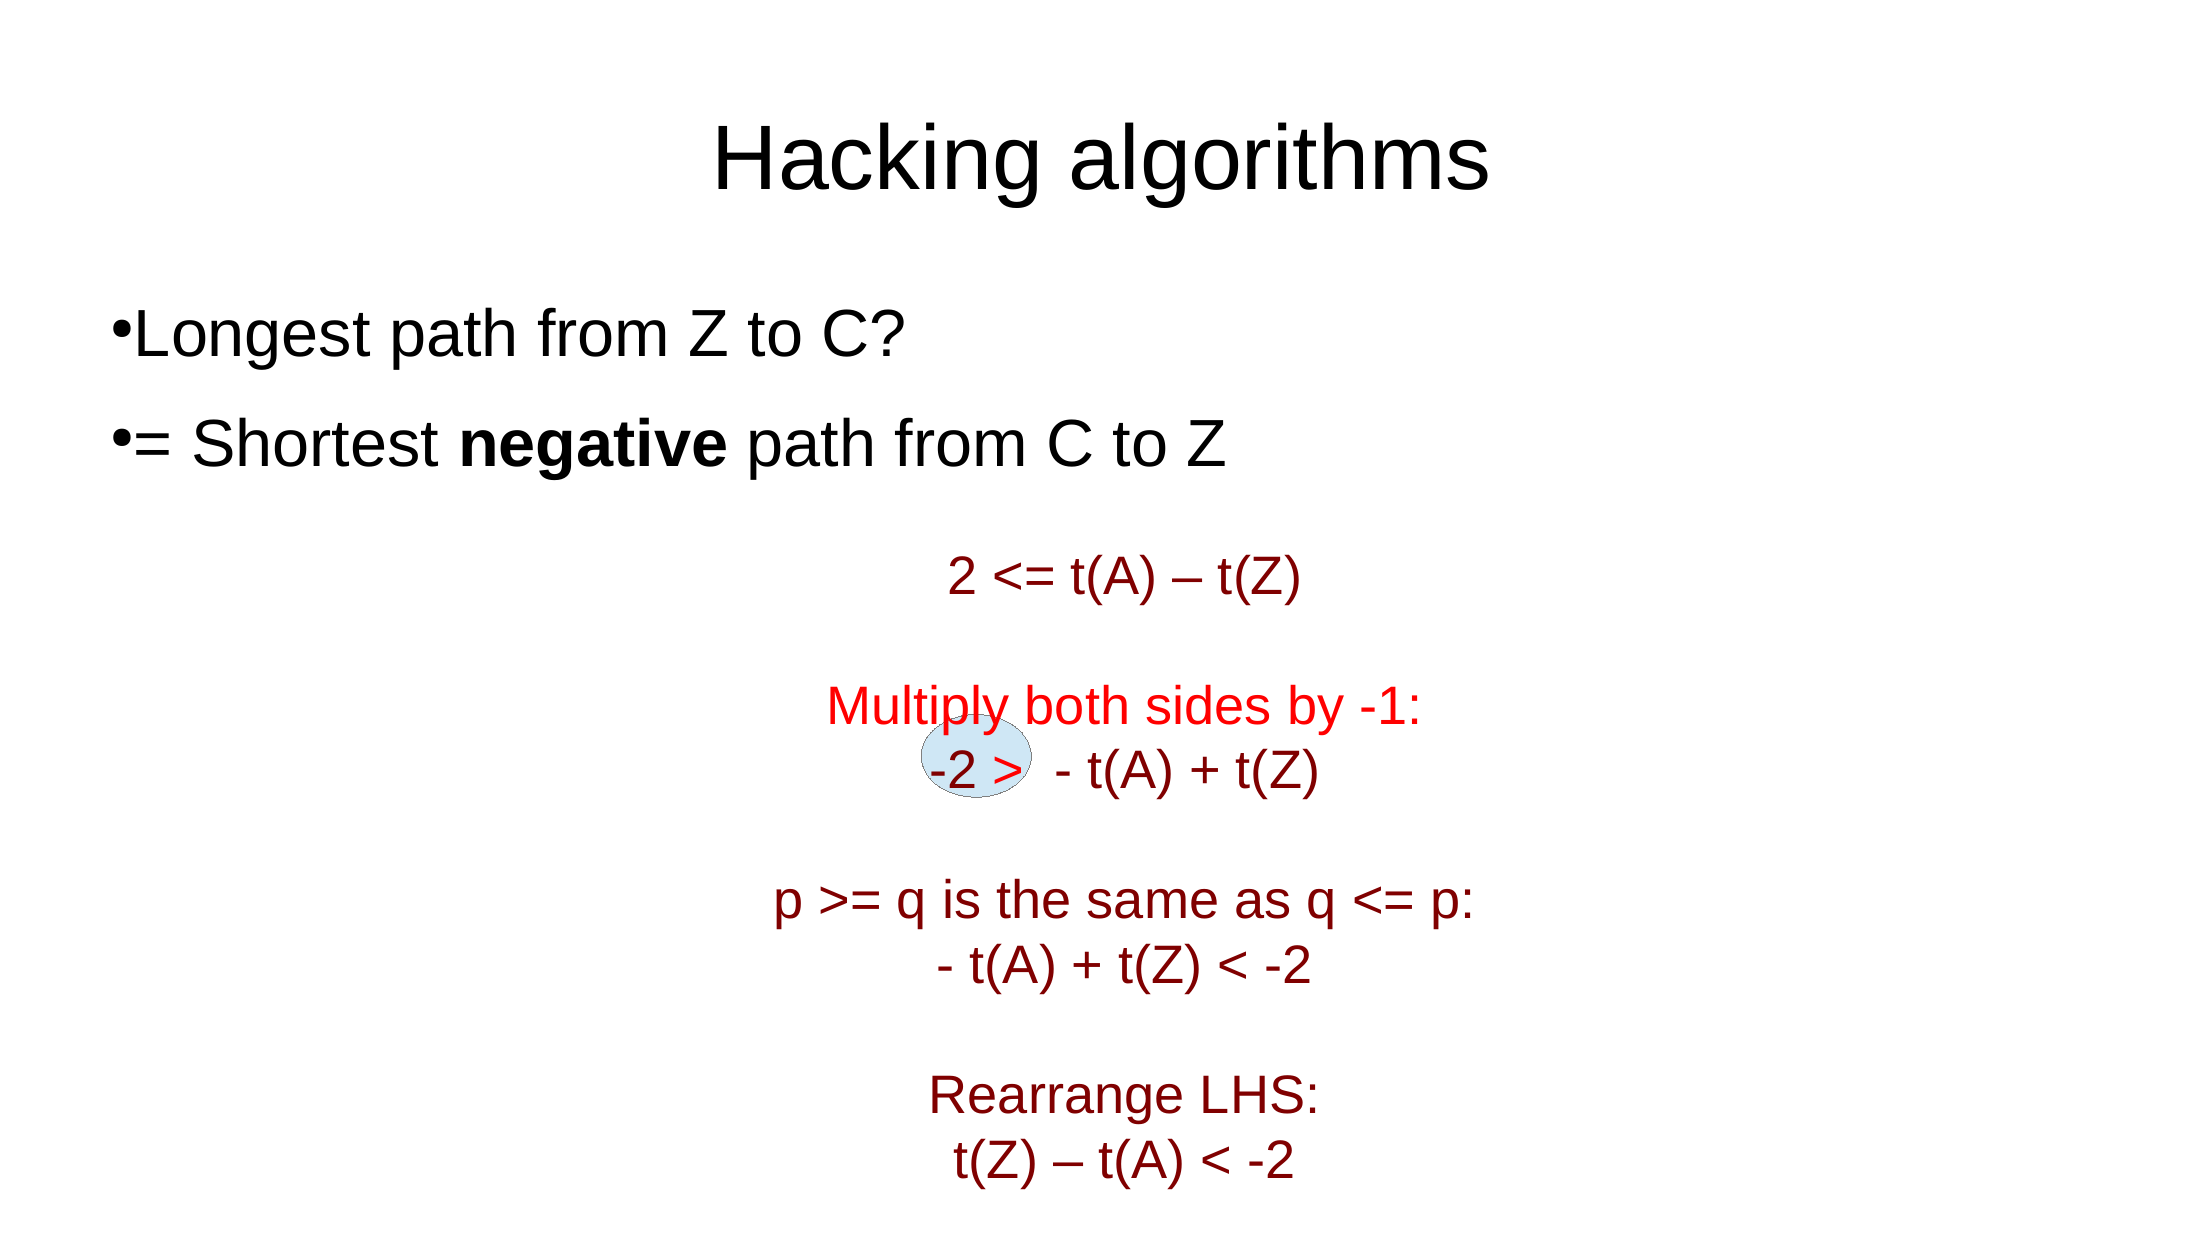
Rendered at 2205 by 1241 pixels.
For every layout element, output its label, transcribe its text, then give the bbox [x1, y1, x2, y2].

text_box 2 <= t(A) – t(Z) Multiply both sides by -1: -2 > - t(A) + t(Z) p >= q is the same as q <= p: - t(A) + t(Z) < -2 Rearrange LHS: t(Z) – t(A) < -2 [598, 532, 1652, 1170]
title Hacking algorithms [110, 49, 2095, 257]
list Longest path from Z to C? = Shortest negative path from C to Z [110, 290, 2051, 1010]
